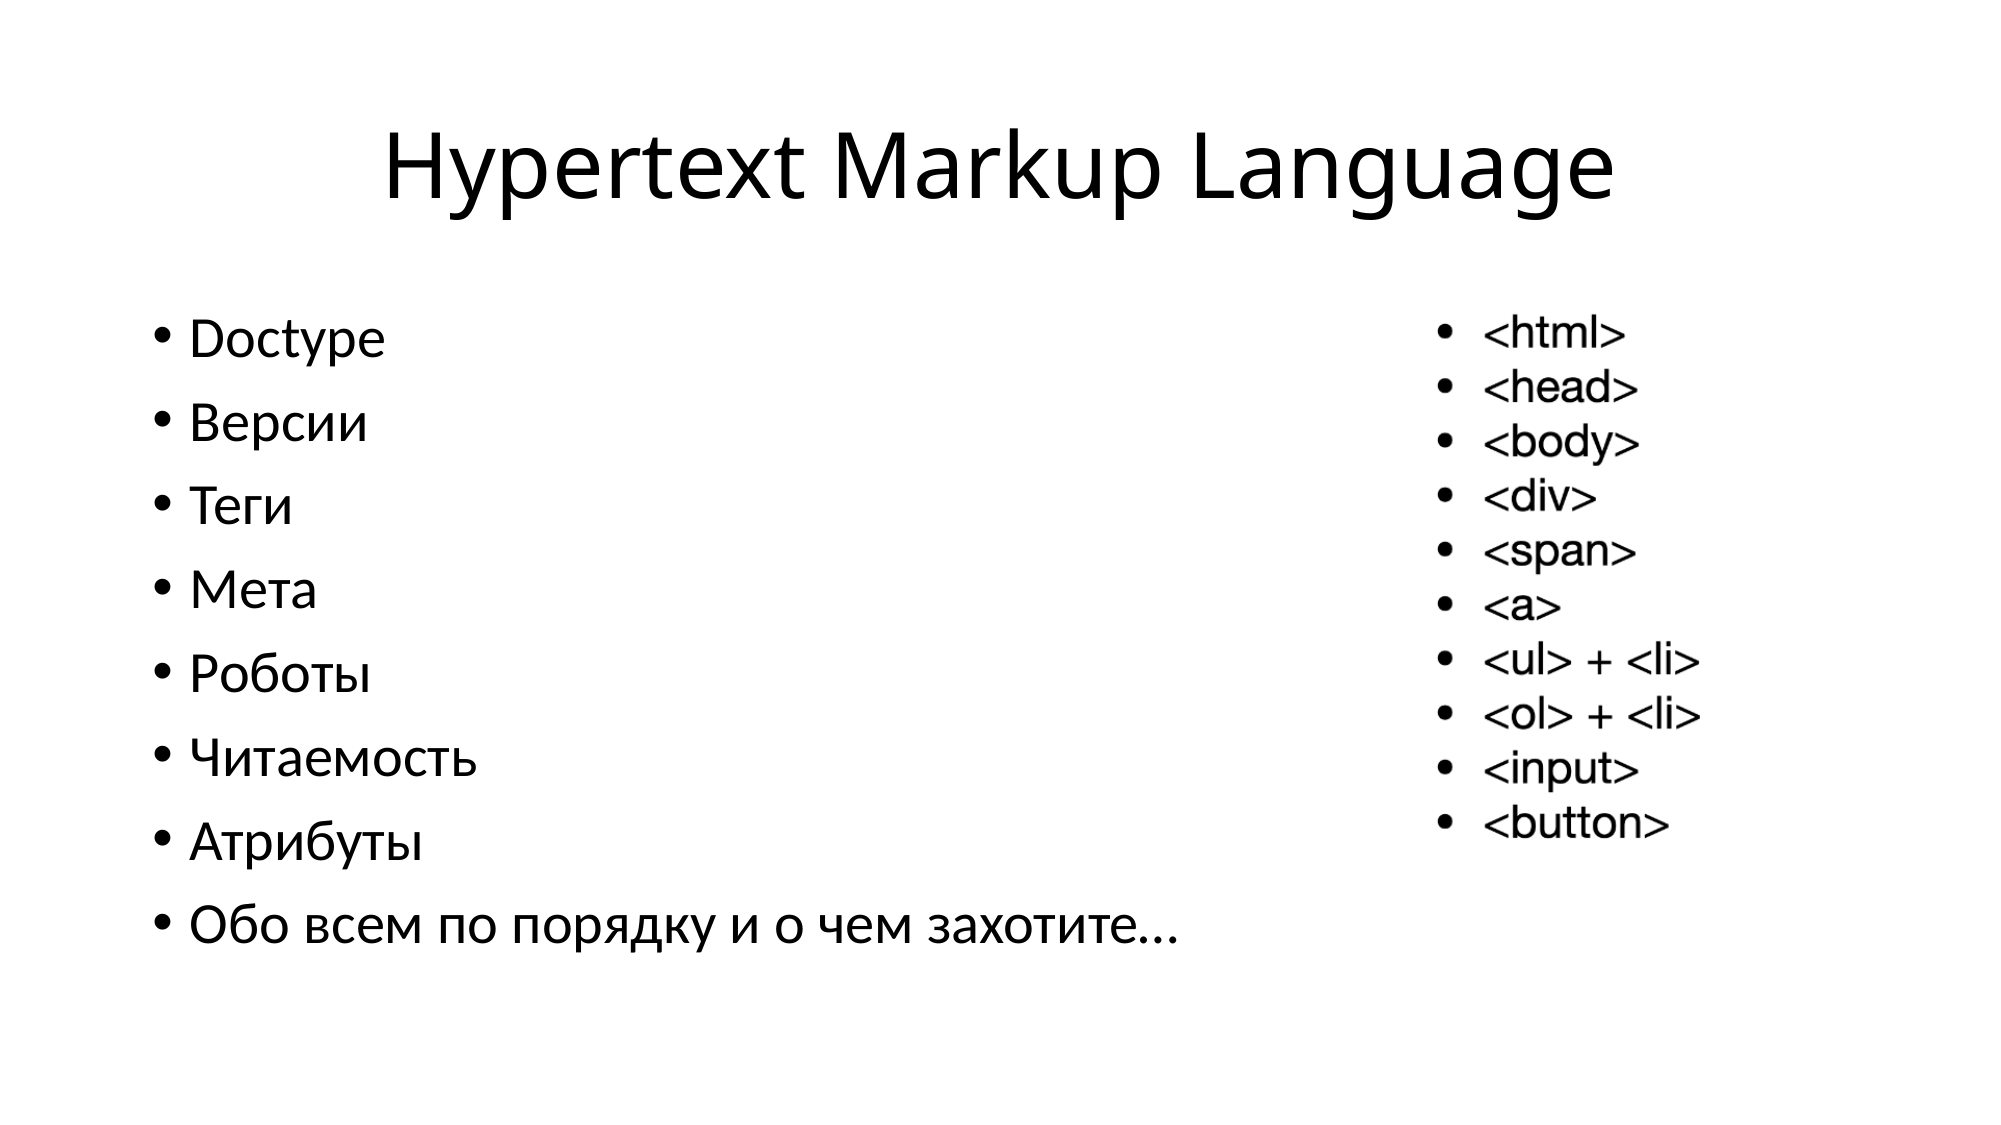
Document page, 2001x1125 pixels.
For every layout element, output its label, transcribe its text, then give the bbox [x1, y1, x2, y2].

list Doctype Версии Теги Мета Роботы Читаемость Атрибуты Обо всем по порядку и о чем захотите… [137, 299, 1863, 1014]
picture [1386, 277, 1831, 934]
title Hypertext Markup Language [137, 59, 1863, 278]
